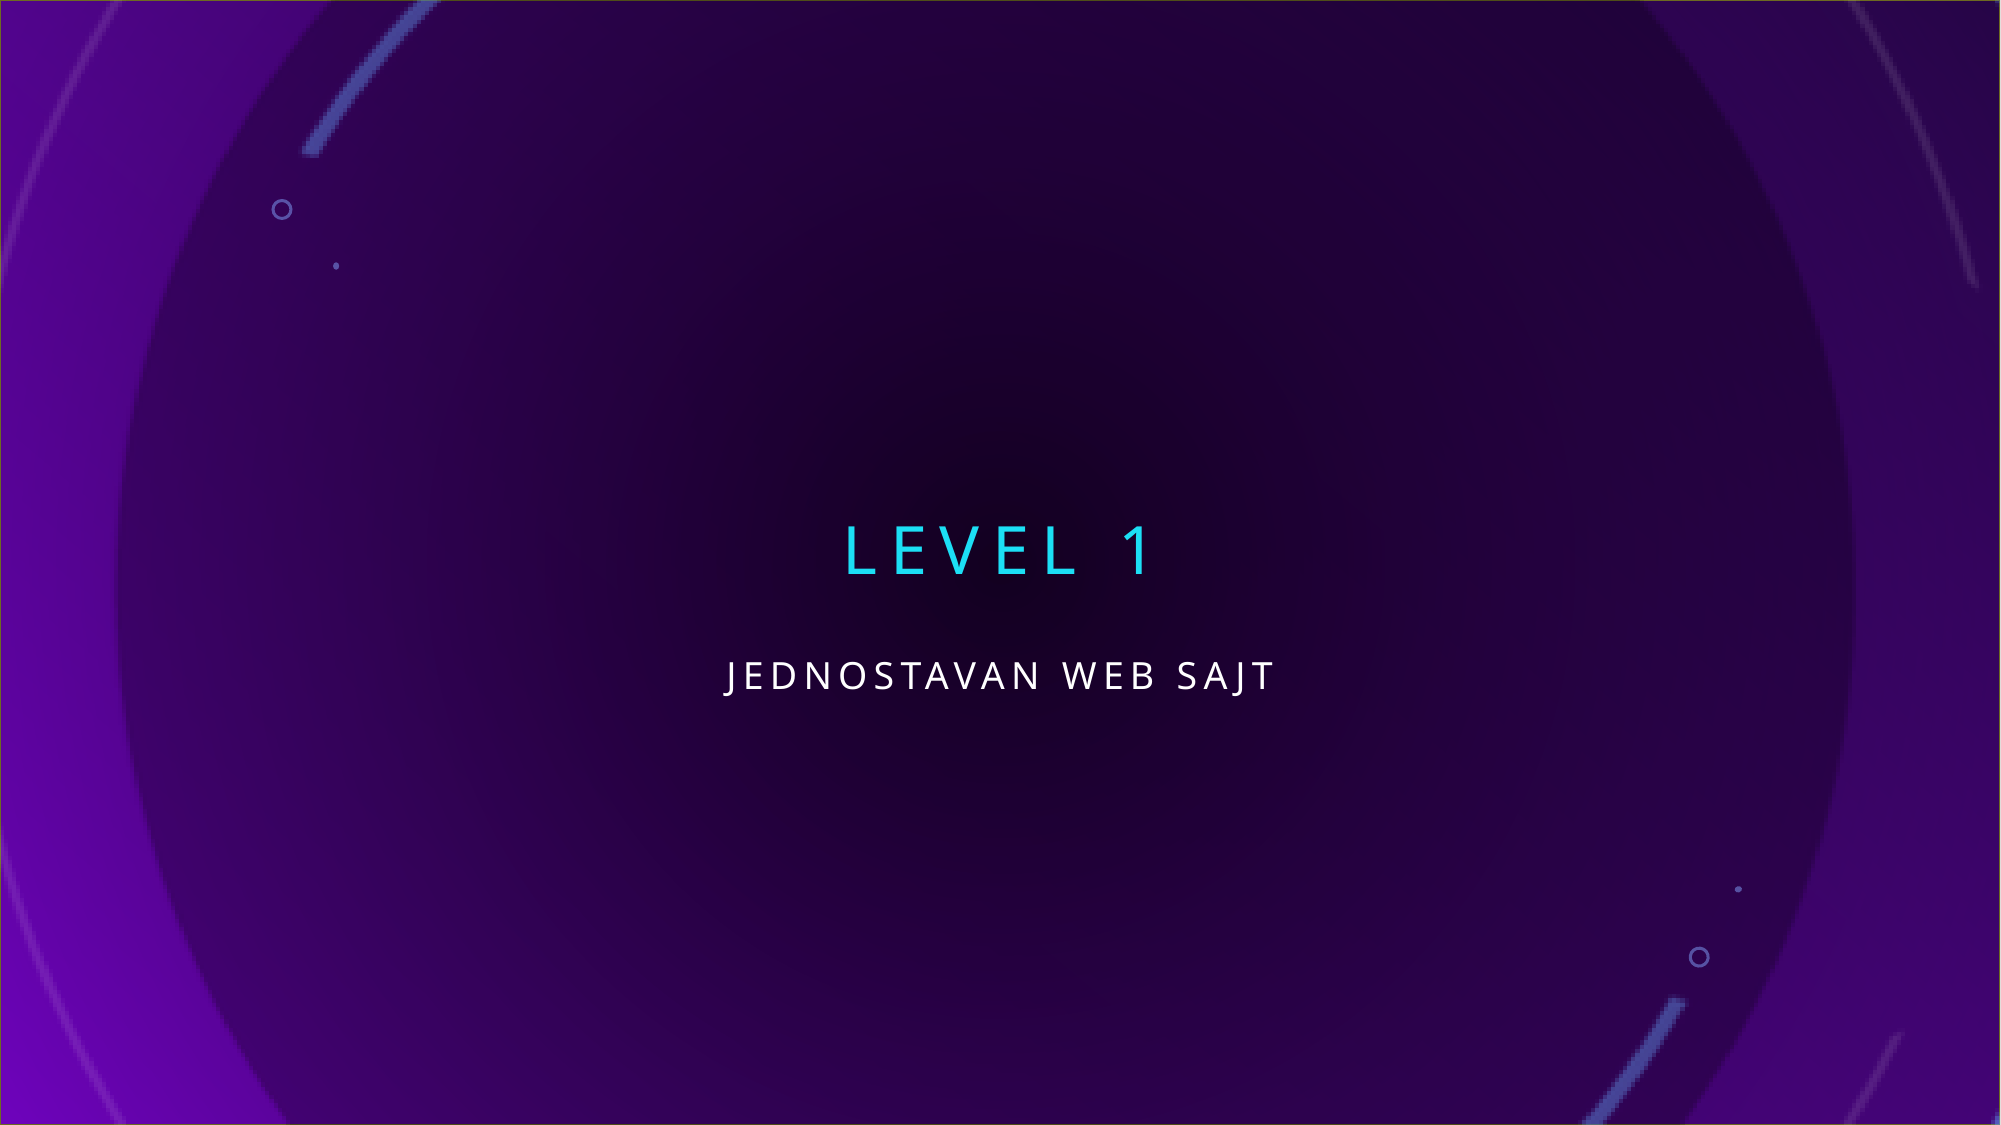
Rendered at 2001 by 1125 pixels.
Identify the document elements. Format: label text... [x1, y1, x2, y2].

subtitle Jednostavan web sajt [481, 649, 1519, 1086]
picture [0, 0, 2000, 1125]
title LEVEL 1 [481, 43, 1519, 597]
